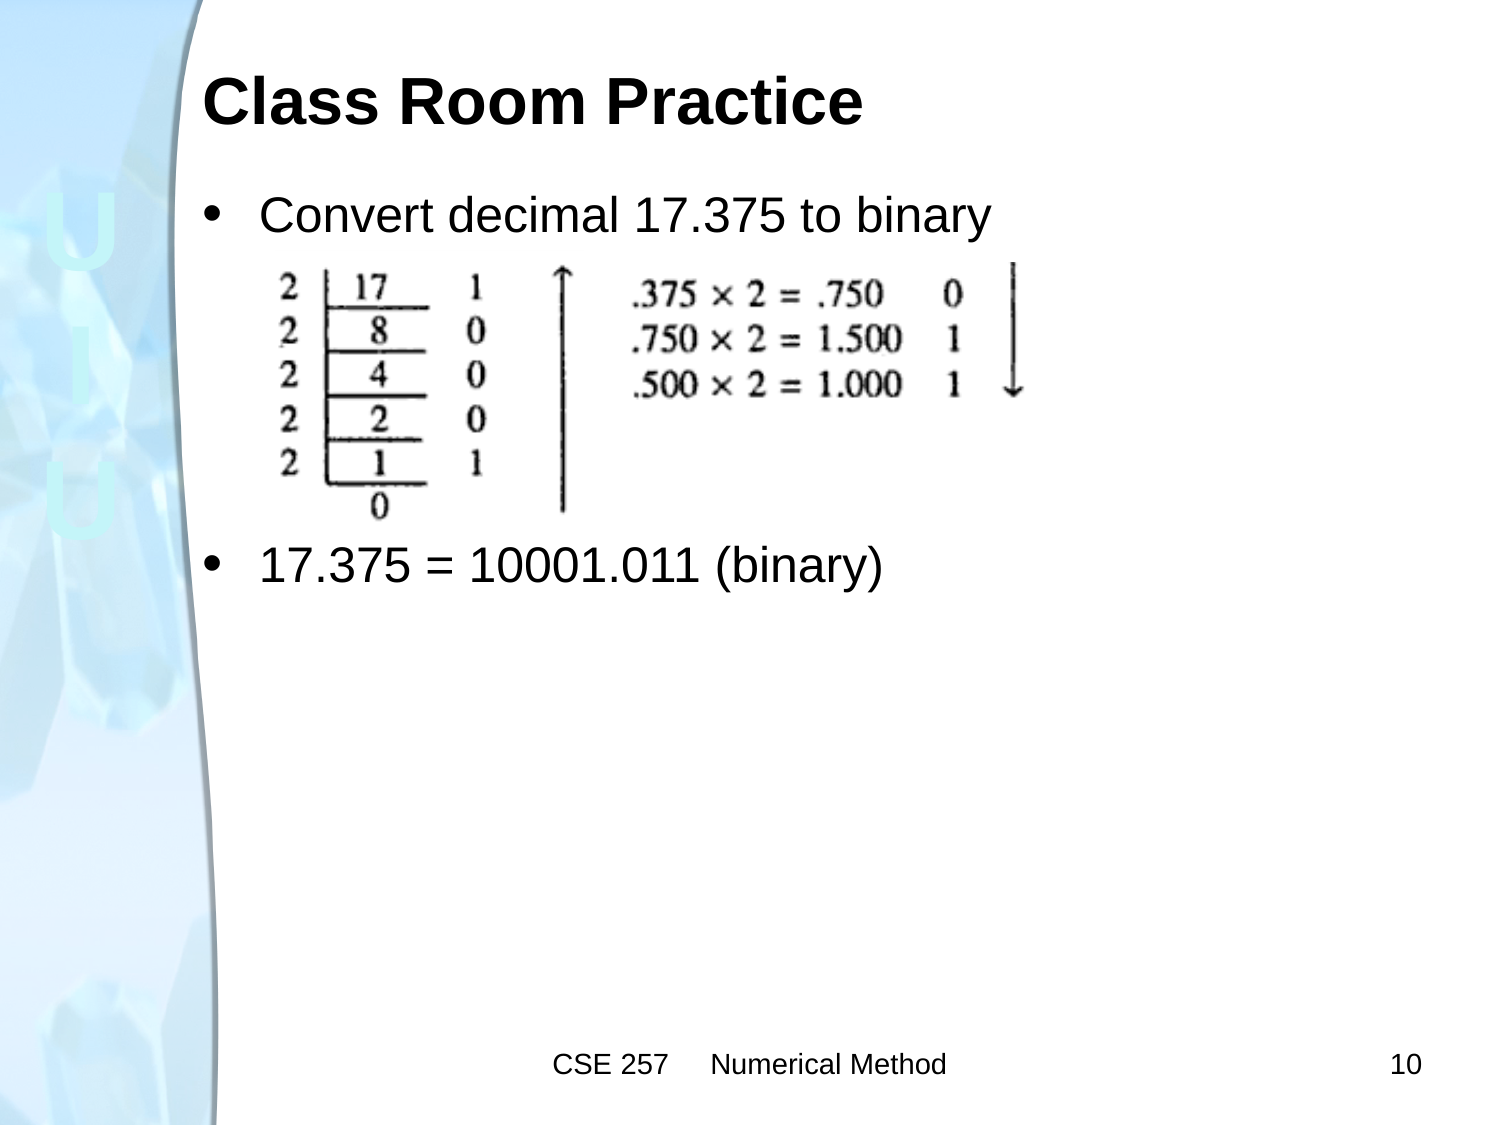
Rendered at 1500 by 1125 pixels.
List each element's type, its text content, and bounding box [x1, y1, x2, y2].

slide_number 10 [1087, 1037, 1438, 1116]
footer CSE 257 Numerical Method [450, 1037, 1050, 1116]
picture [0, 0, 1500, 1125]
list Convert decimal 17.375 to binary 17.375 = 10001.011 (binary) [187, 174, 1463, 1000]
title Class Room Practice [187, 50, 1390, 150]
